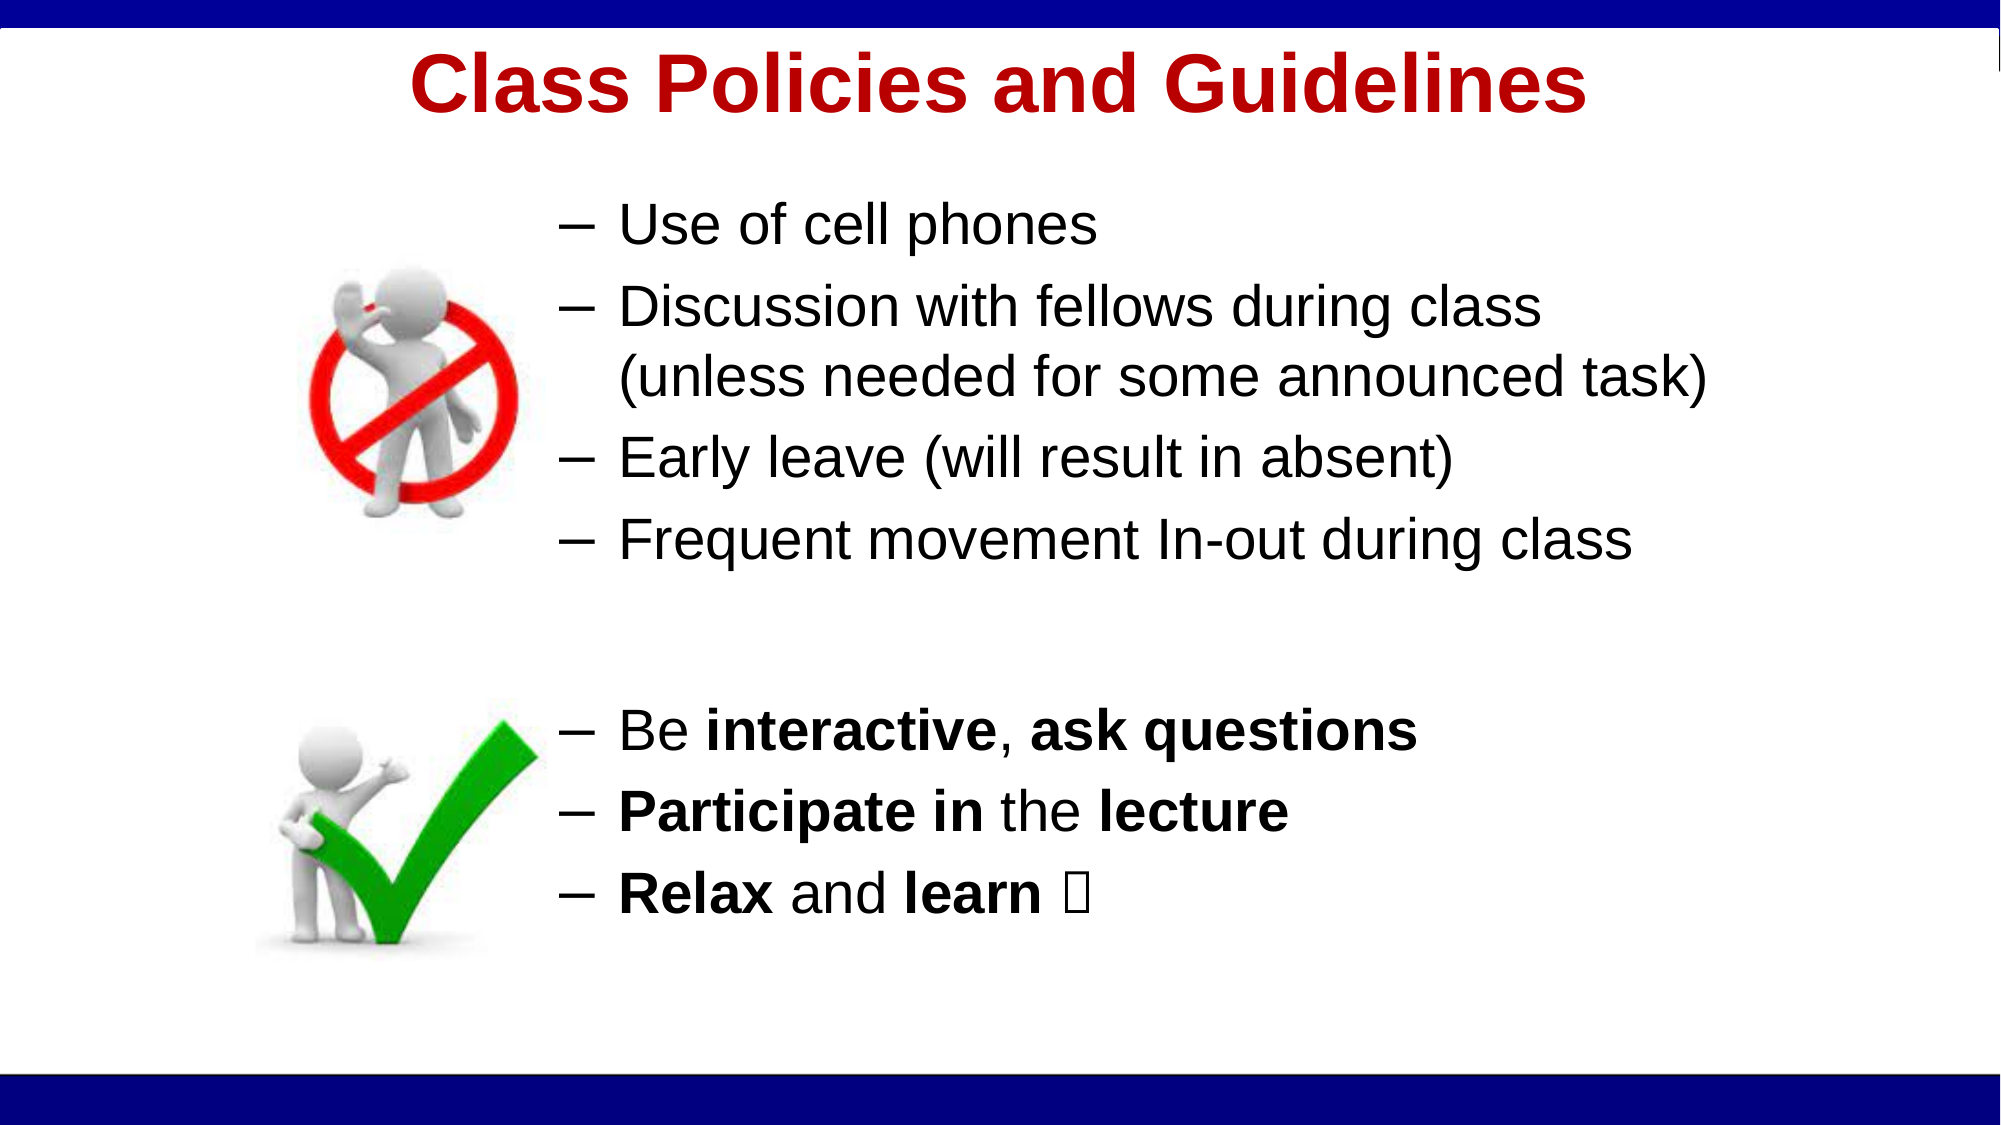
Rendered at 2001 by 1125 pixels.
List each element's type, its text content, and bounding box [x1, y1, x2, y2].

title Class Policies and Guidelines [255, 8, 1744, 150]
list Use of cell phones Discussion with fellows during class (unless needed for some announced task) Early leave (will result in absent) Frequent movement In-out during class Be interactive, ask questions Participate in the lecture Relax and learn  [264, 178, 1736, 1125]
picture [0, 0, 2001, 1125]
picture [266, 254, 547, 555]
